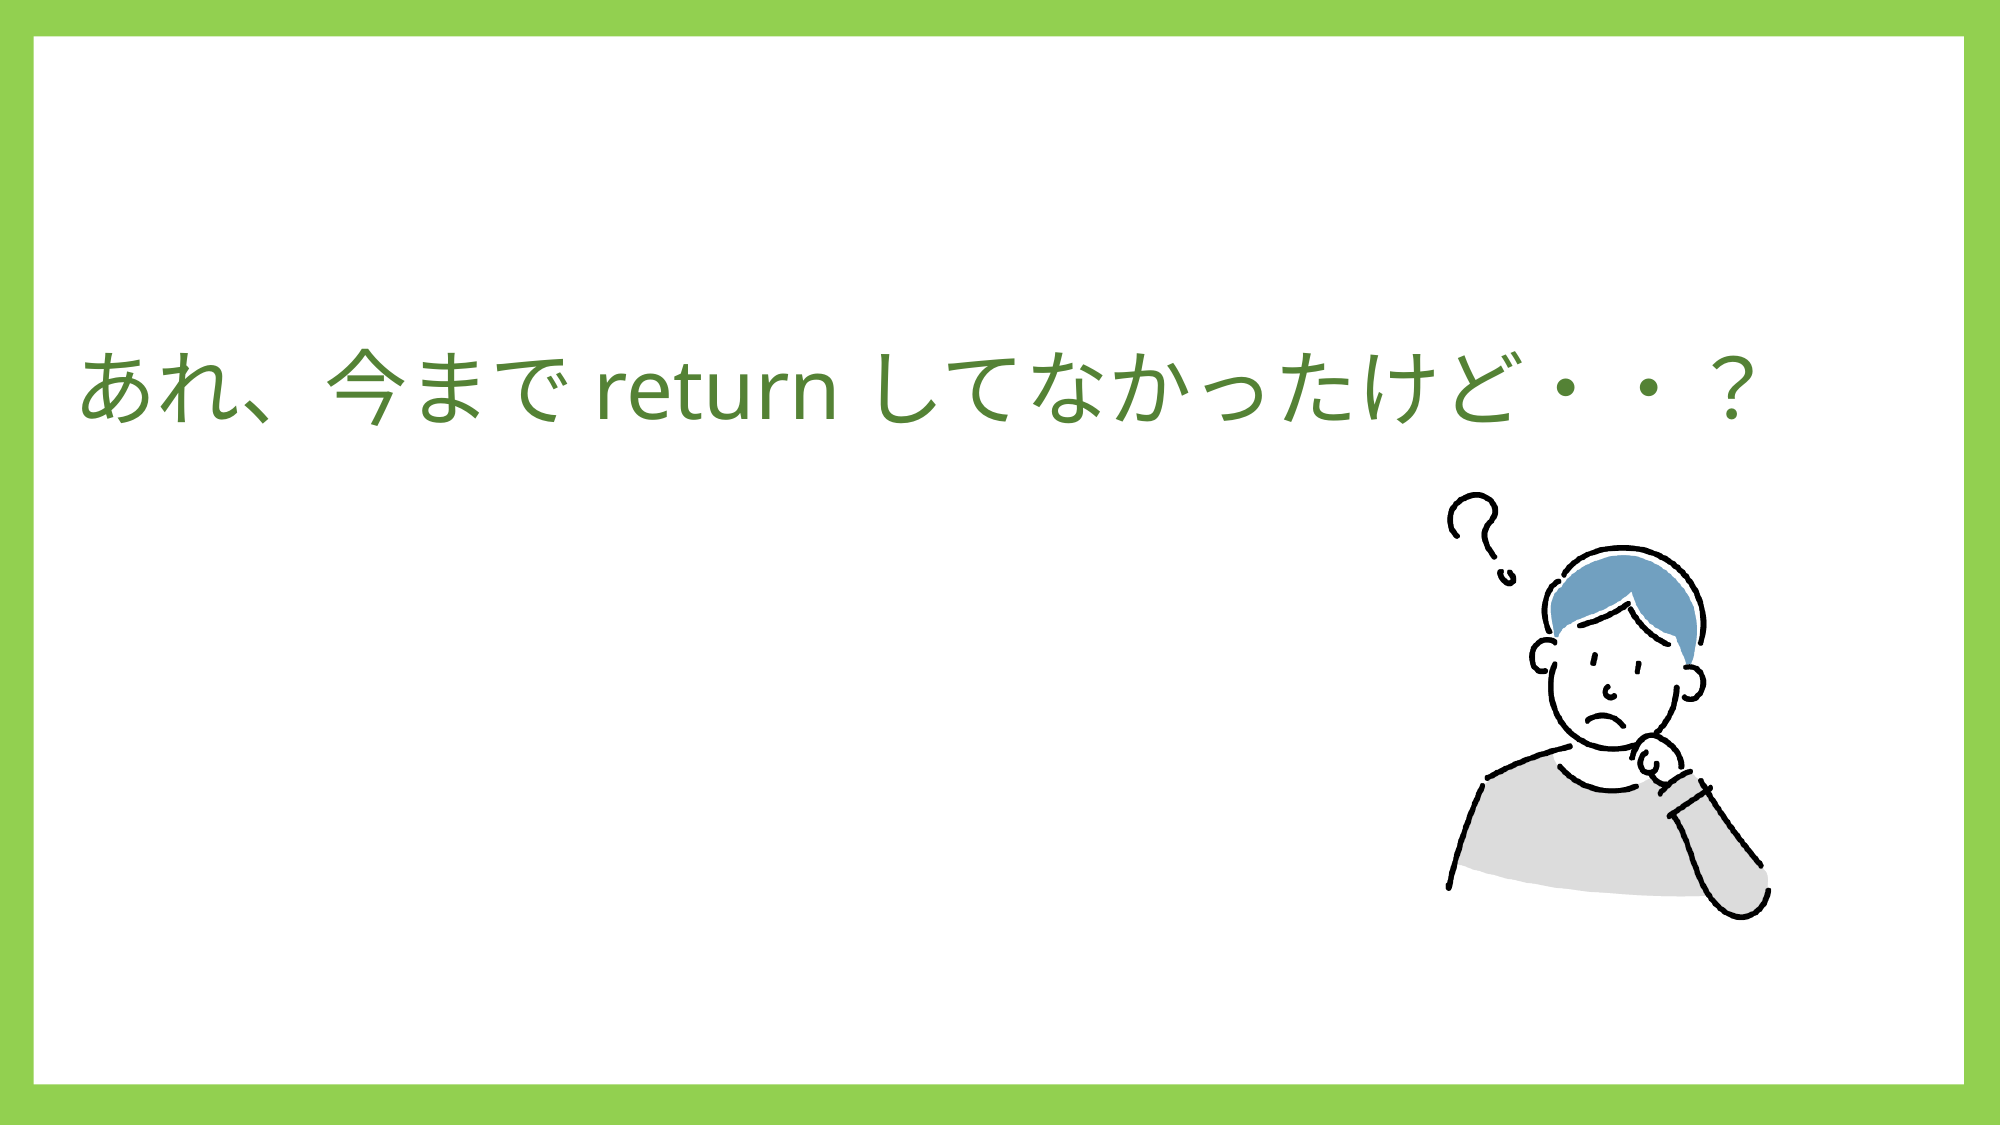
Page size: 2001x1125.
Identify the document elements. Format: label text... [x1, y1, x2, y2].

picture [1280, 369, 1936, 1025]
text_box あれ、今までreturnしてなかったけど・・？ [59, 329, 1790, 444]
